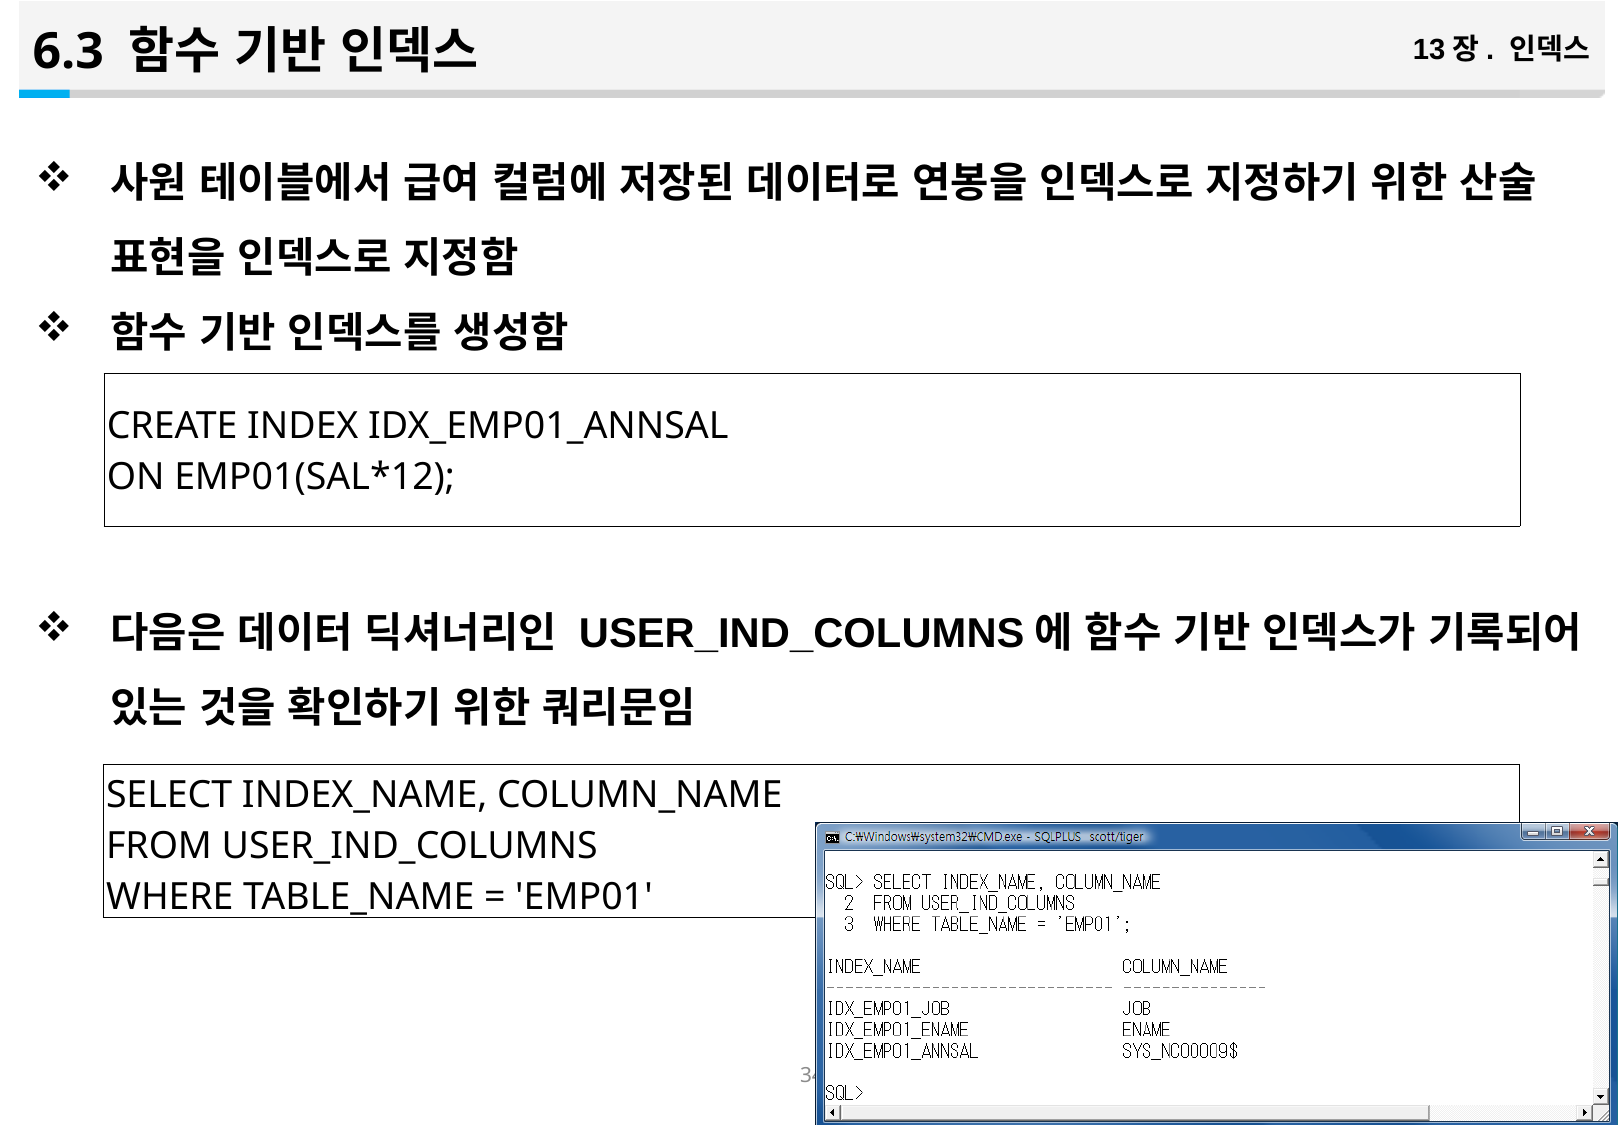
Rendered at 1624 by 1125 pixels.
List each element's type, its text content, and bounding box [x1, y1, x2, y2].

text_box 사원 테이블에서 급여 컬럼에 저장된 데이터로 연봉을 인덱스로 지정하기 위한 산술 표현을 인덱스로 지정함 함수 기반 인덱스를 생성함 다음은 데이터 딕셔너리인 USER_IND_COLUMNS에 함수 기반 인덱스가 기록되어 있는 것을 확인하기 위한 쿼리문임 [20, 123, 1602, 739]
picture [815, 822, 1618, 1125]
text_box 13장. 인덱스 [1398, 22, 1606, 73]
table_header CREATE INDEX IDX_EMP01_ANNSAL ON EMP01(SAL*12); [105, 374, 1520, 526]
list 6.3 함수 기반 인덱스 [17, 11, 1167, 85]
table_header SELECT INDEX_NAME, COLUMN_NAME FROM USER_IND_COLUMNS WHERE TABLE_NAME = 'EMP01' [104, 765, 1519, 917]
slide_number 33 [622, 1045, 810, 1106]
picture [19, 1, 1605, 98]
